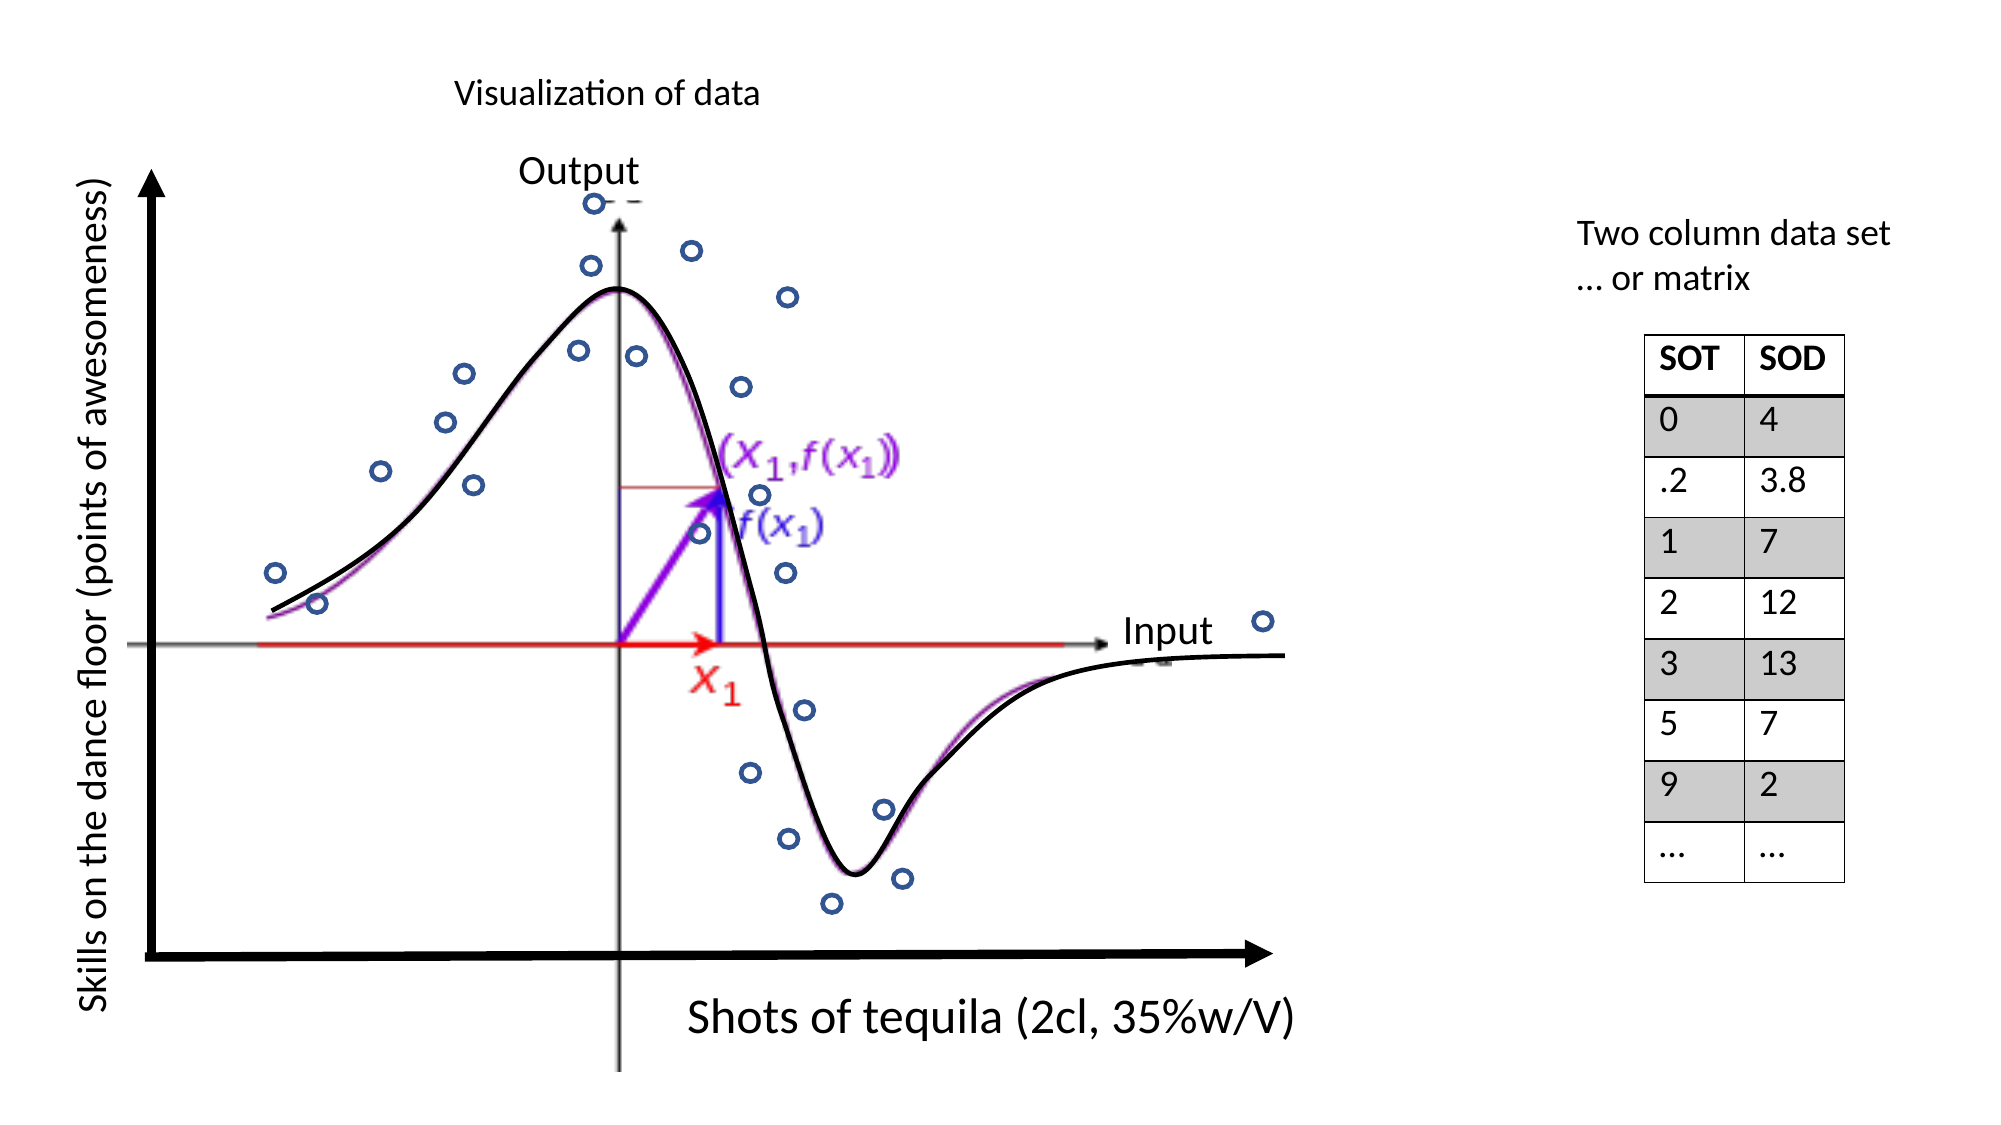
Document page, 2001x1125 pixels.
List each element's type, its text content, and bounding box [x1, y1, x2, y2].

table_cell 13 [1745, 640, 1844, 699]
table_header SOD [1745, 336, 1844, 394]
table_cell 2 [1745, 762, 1844, 821]
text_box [127, 135, 1322, 1072]
table_cell 9 [1645, 762, 1744, 821]
table_cell 5 [1645, 701, 1744, 760]
table_cell … [1645, 823, 1744, 882]
table_cell 1 [1645, 518, 1744, 577]
text_box Skills on the dance floor (points of awesomeness) [57, 162, 122, 1029]
table_cell 3 [1645, 640, 1744, 699]
text_box Two column data set … or matrix [1562, 200, 1907, 305]
table_cell 7 [1745, 518, 1844, 577]
table_cell 7 [1745, 701, 1844, 760]
table_cell 2 [1645, 579, 1744, 638]
table_cell 4 [1745, 398, 1844, 456]
table_cell 3.8 [1745, 458, 1844, 517]
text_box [144, 953, 1274, 958]
table_header SOT [1645, 336, 1744, 394]
table_cell … [1745, 823, 1844, 882]
table_cell 0 [1645, 398, 1744, 456]
table_cell 12 [1745, 579, 1844, 638]
table_cell .2 [1645, 458, 1744, 517]
text_box Visualization of data [439, 60, 777, 121]
